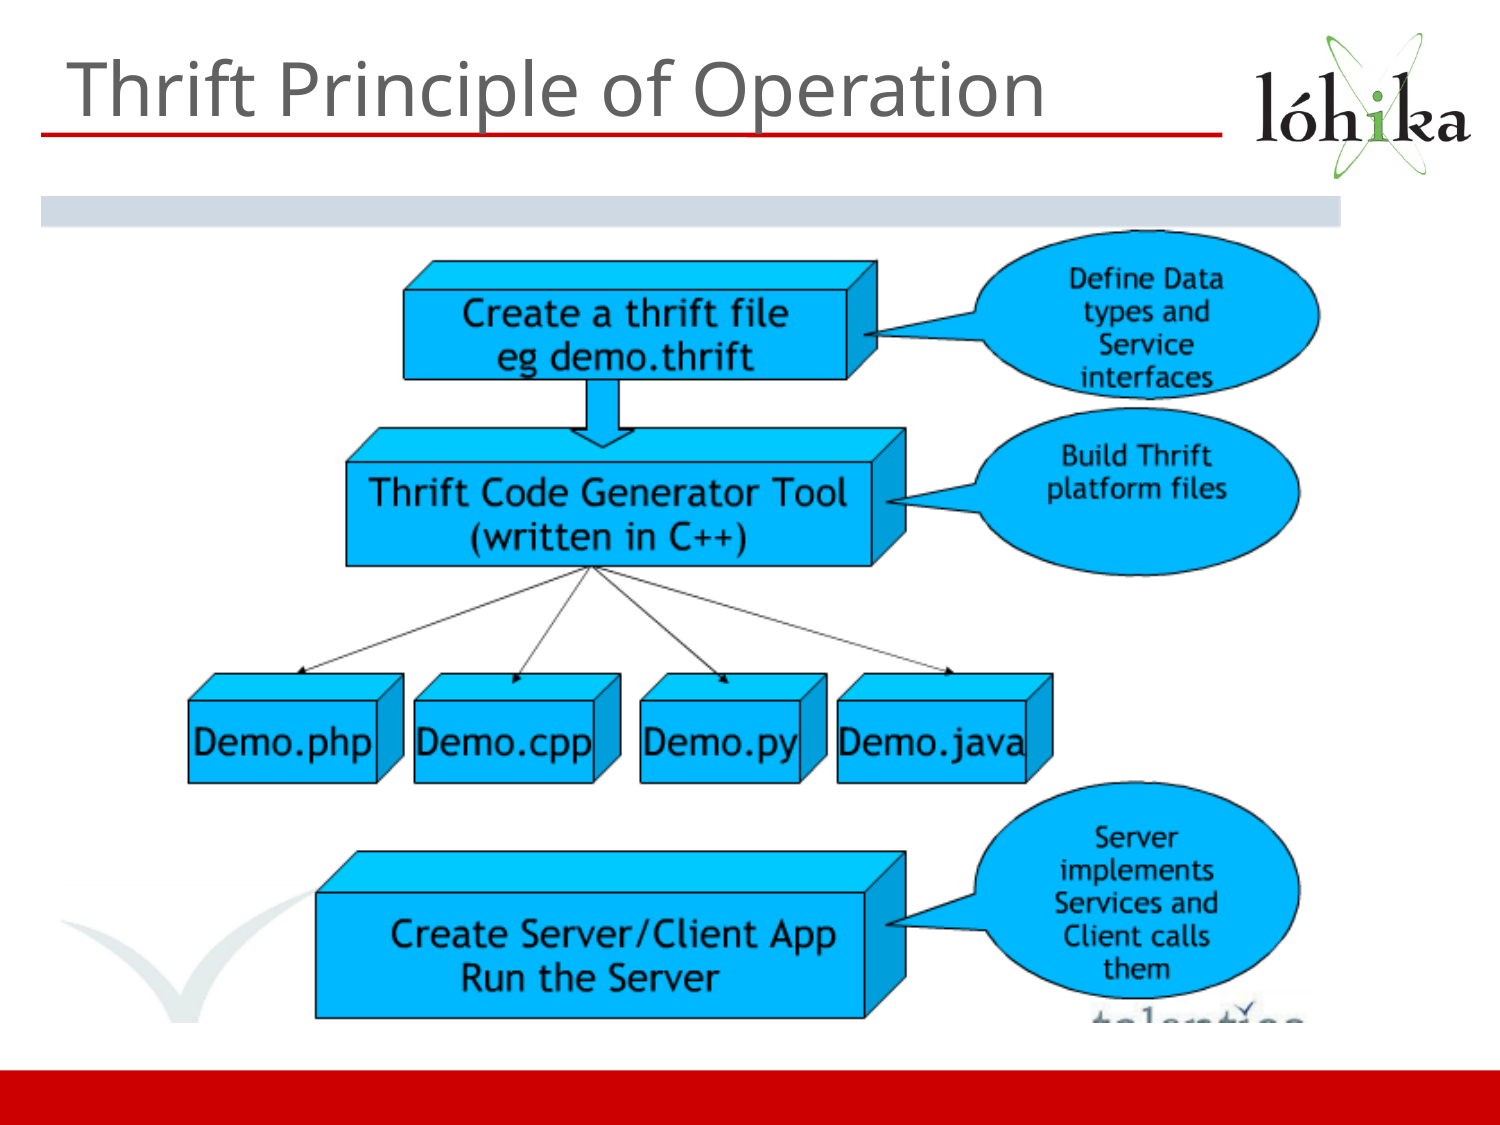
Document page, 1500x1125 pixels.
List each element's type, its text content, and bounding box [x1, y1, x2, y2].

title Thrift Principle of Operation [52, 22, 1343, 124]
picture [40, 196, 1341, 1023]
picture [1256, 33, 1471, 179]
